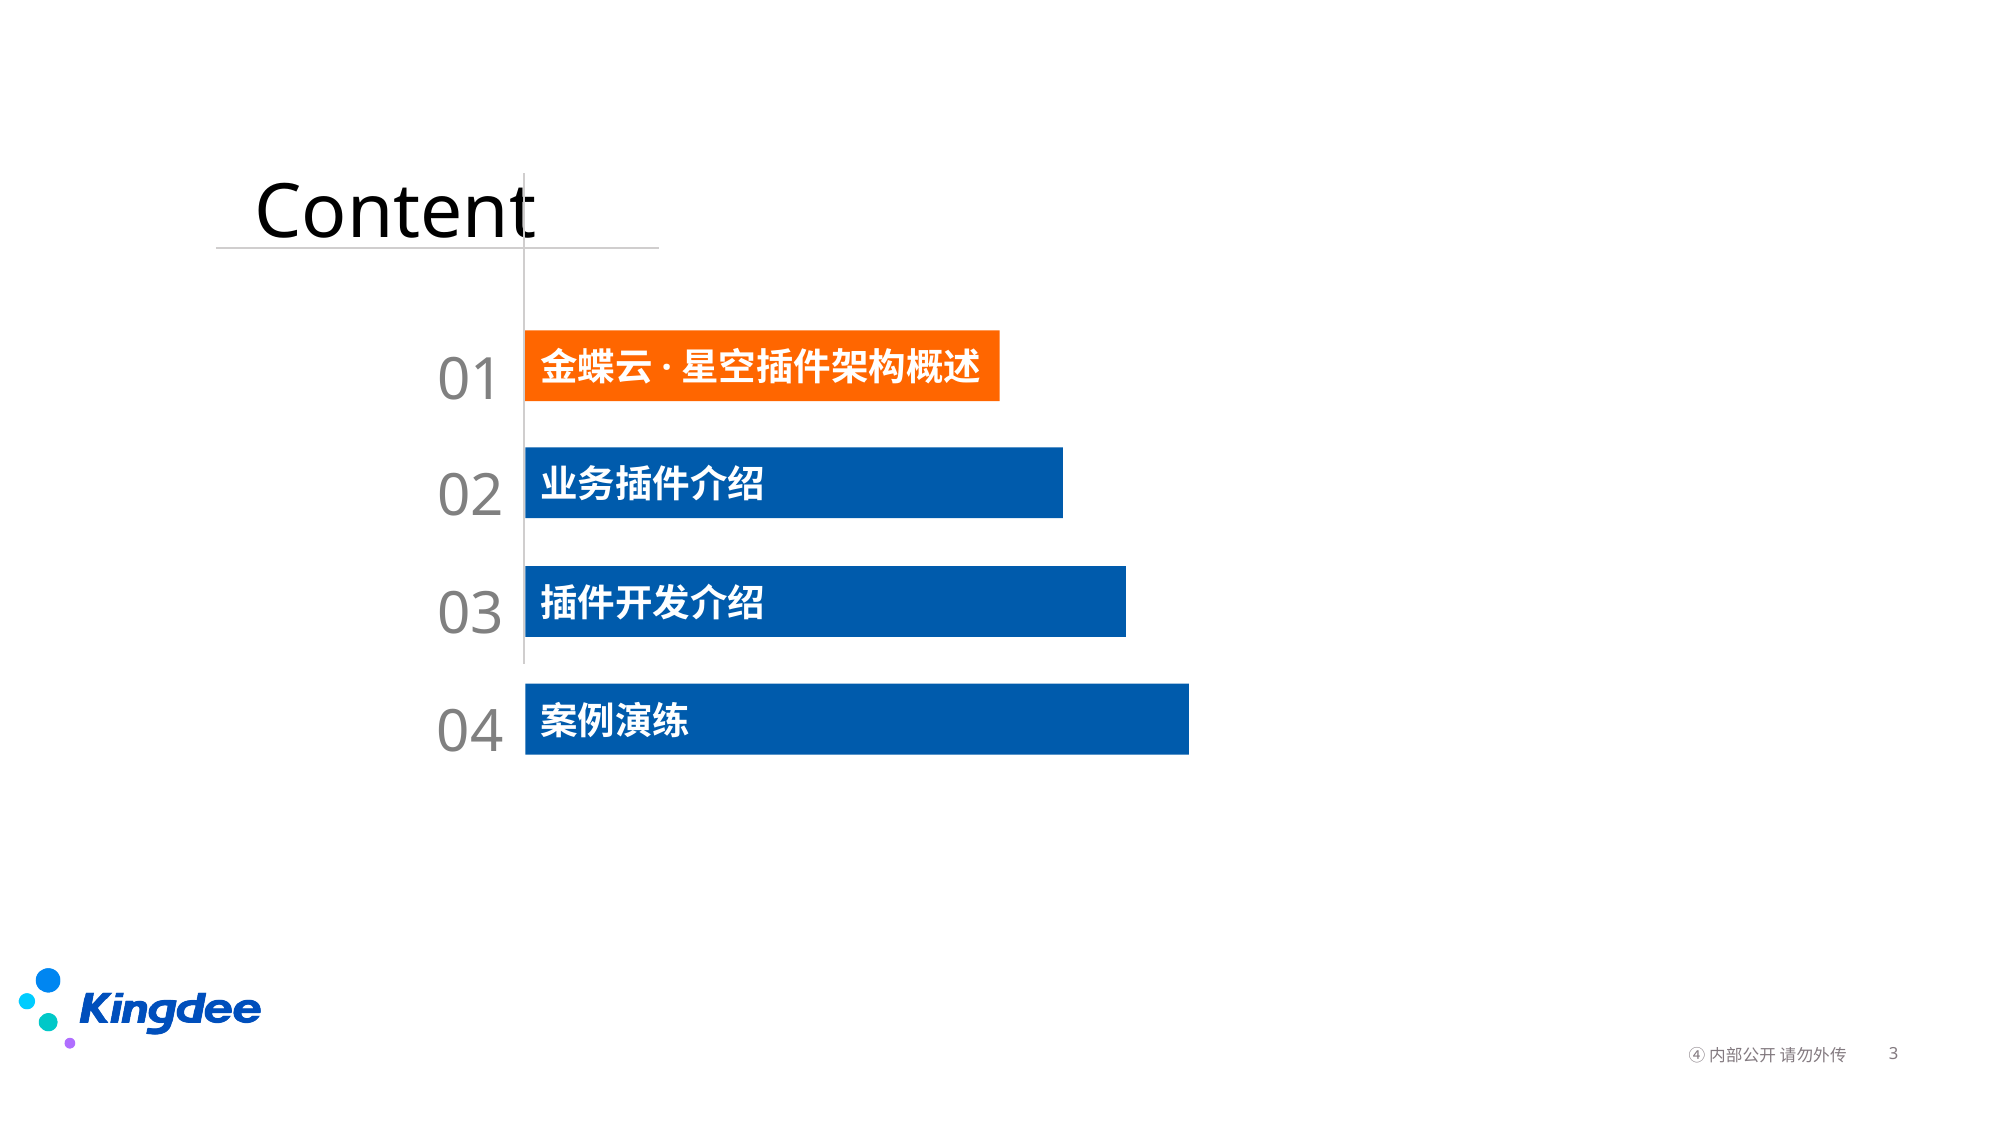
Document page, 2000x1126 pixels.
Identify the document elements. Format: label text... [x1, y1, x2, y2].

text_box 03 [408, 551, 523, 656]
text_box 金蝶云·星空插件架构概述 [525, 330, 1000, 402]
text_box 02 [408, 432, 523, 537]
text_box 插件开发介绍 [525, 566, 1126, 637]
text_box 01 [408, 316, 523, 421]
picture [18, 967, 261, 1049]
text_box 案例演练 [525, 683, 1189, 755]
text_box 业务插件介绍 [525, 447, 1063, 519]
text_box Content [234, 152, 642, 242]
text_box 04 [407, 668, 524, 773]
